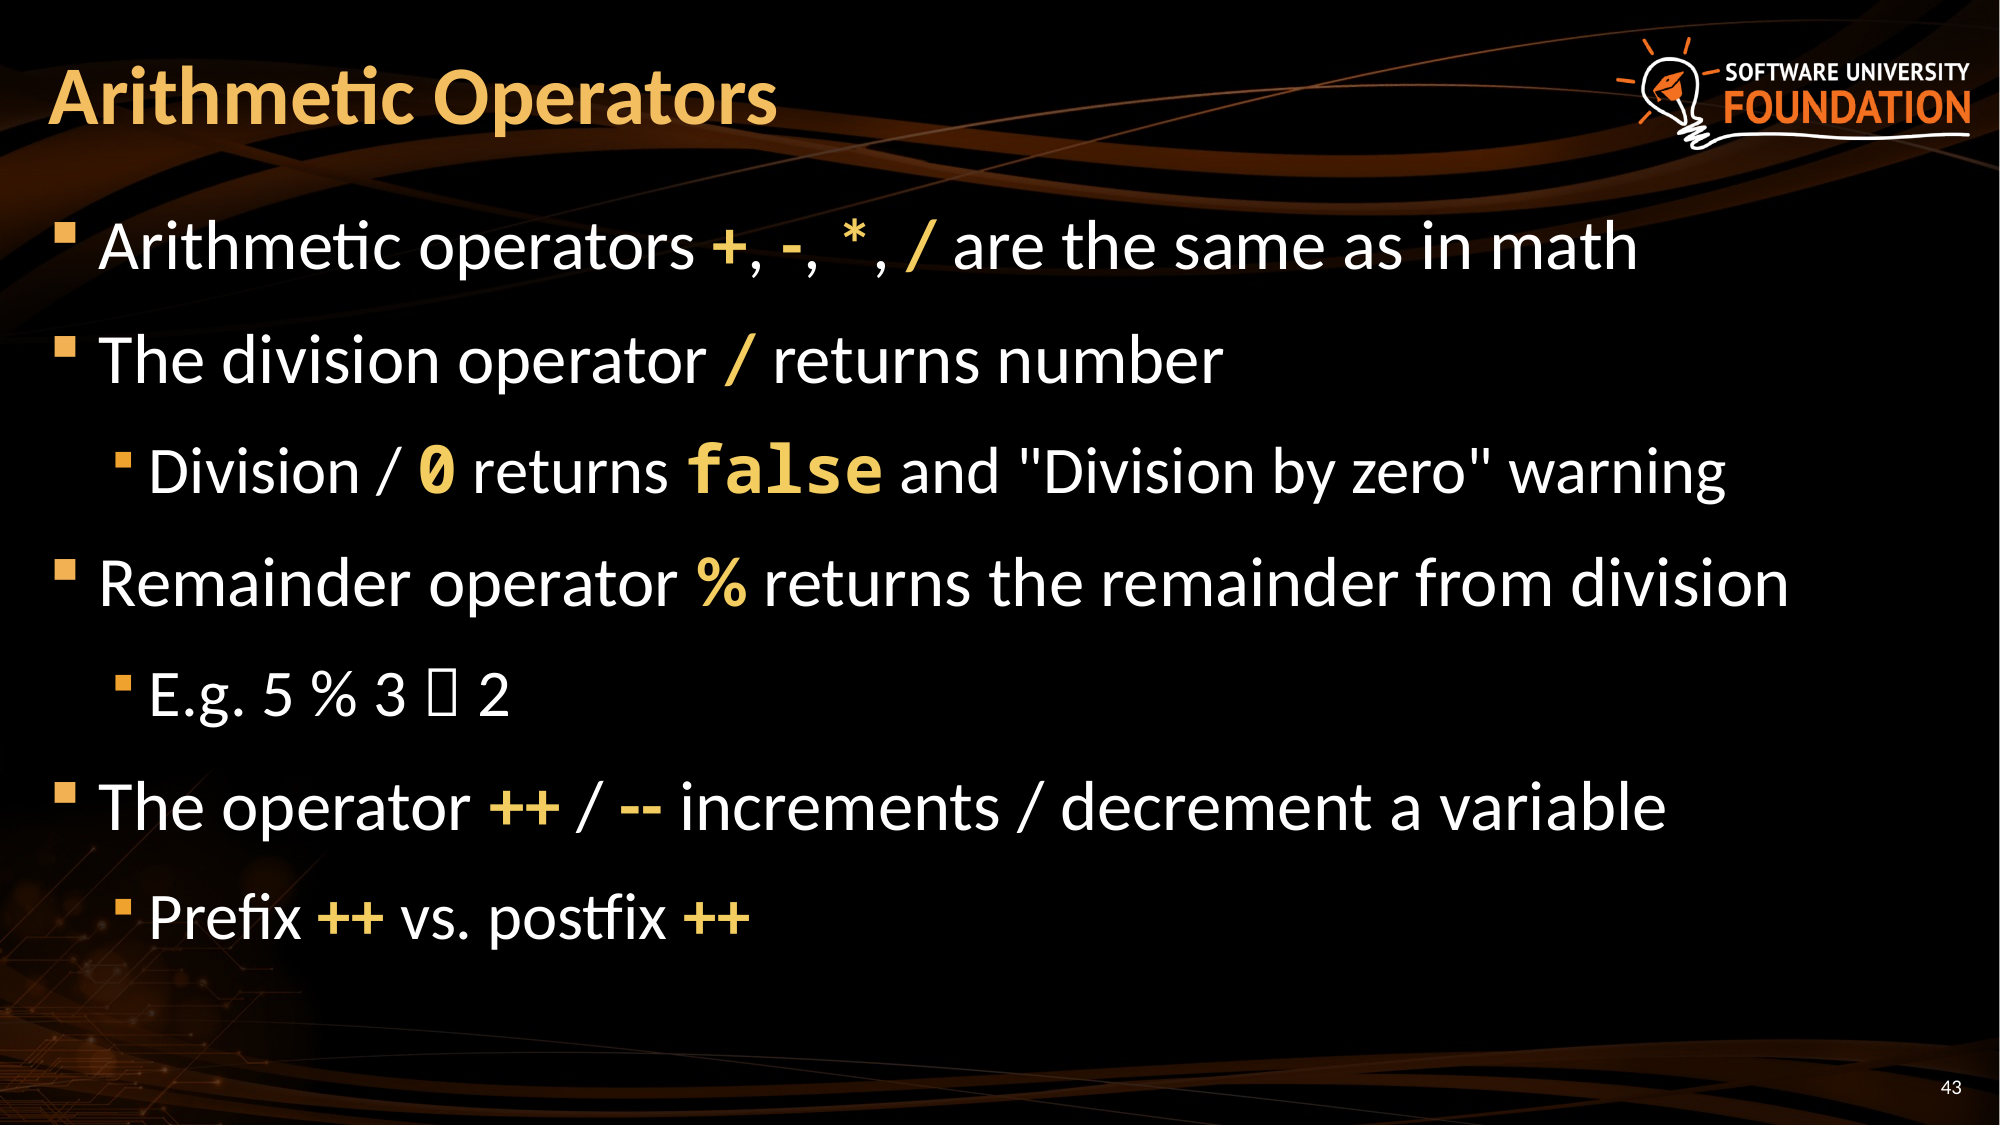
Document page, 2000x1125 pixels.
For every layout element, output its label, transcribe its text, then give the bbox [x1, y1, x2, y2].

title Arithmetic Operators [30, 6, 1602, 189]
list Arithmetic operators +, -, *, / are the same as in math The division operator / returns number Division / 0 returns false and "Division by zero" warning Remainder operator % returns the remainder from division E.g. 5 % 3  2 The operator ++ / -- increments / decrement a variable Prefix ++ vs. postfix ++ [31, 188, 1968, 1103]
picture [0, 0, 2000, 1125]
